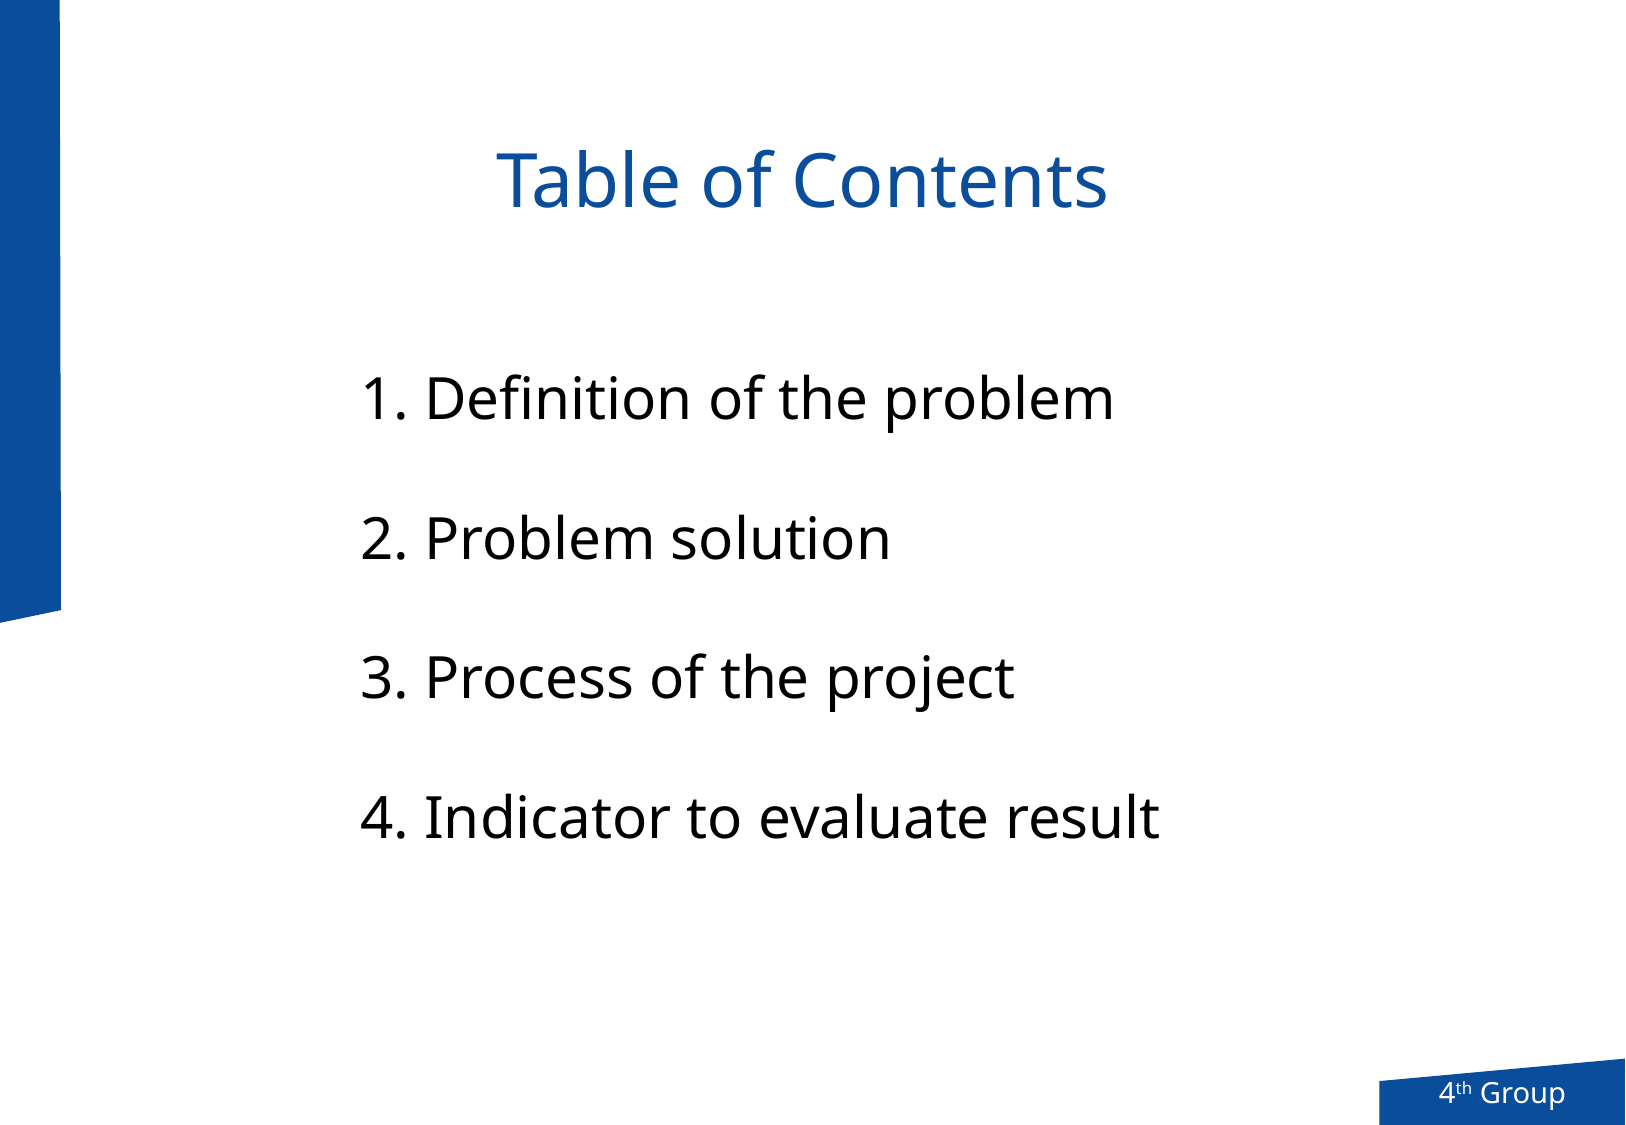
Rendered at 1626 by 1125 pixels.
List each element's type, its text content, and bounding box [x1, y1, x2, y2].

text_box 1. Definition of the problem 2. Problem solution 3. Process of the project 4. Indicator to evaluate result [345, 283, 1280, 858]
text_box [0, 0, 64, 625]
text_box 4th Group [1377, 1056, 1625, 1125]
text_box Table of Contents [481, 125, 1144, 231]
